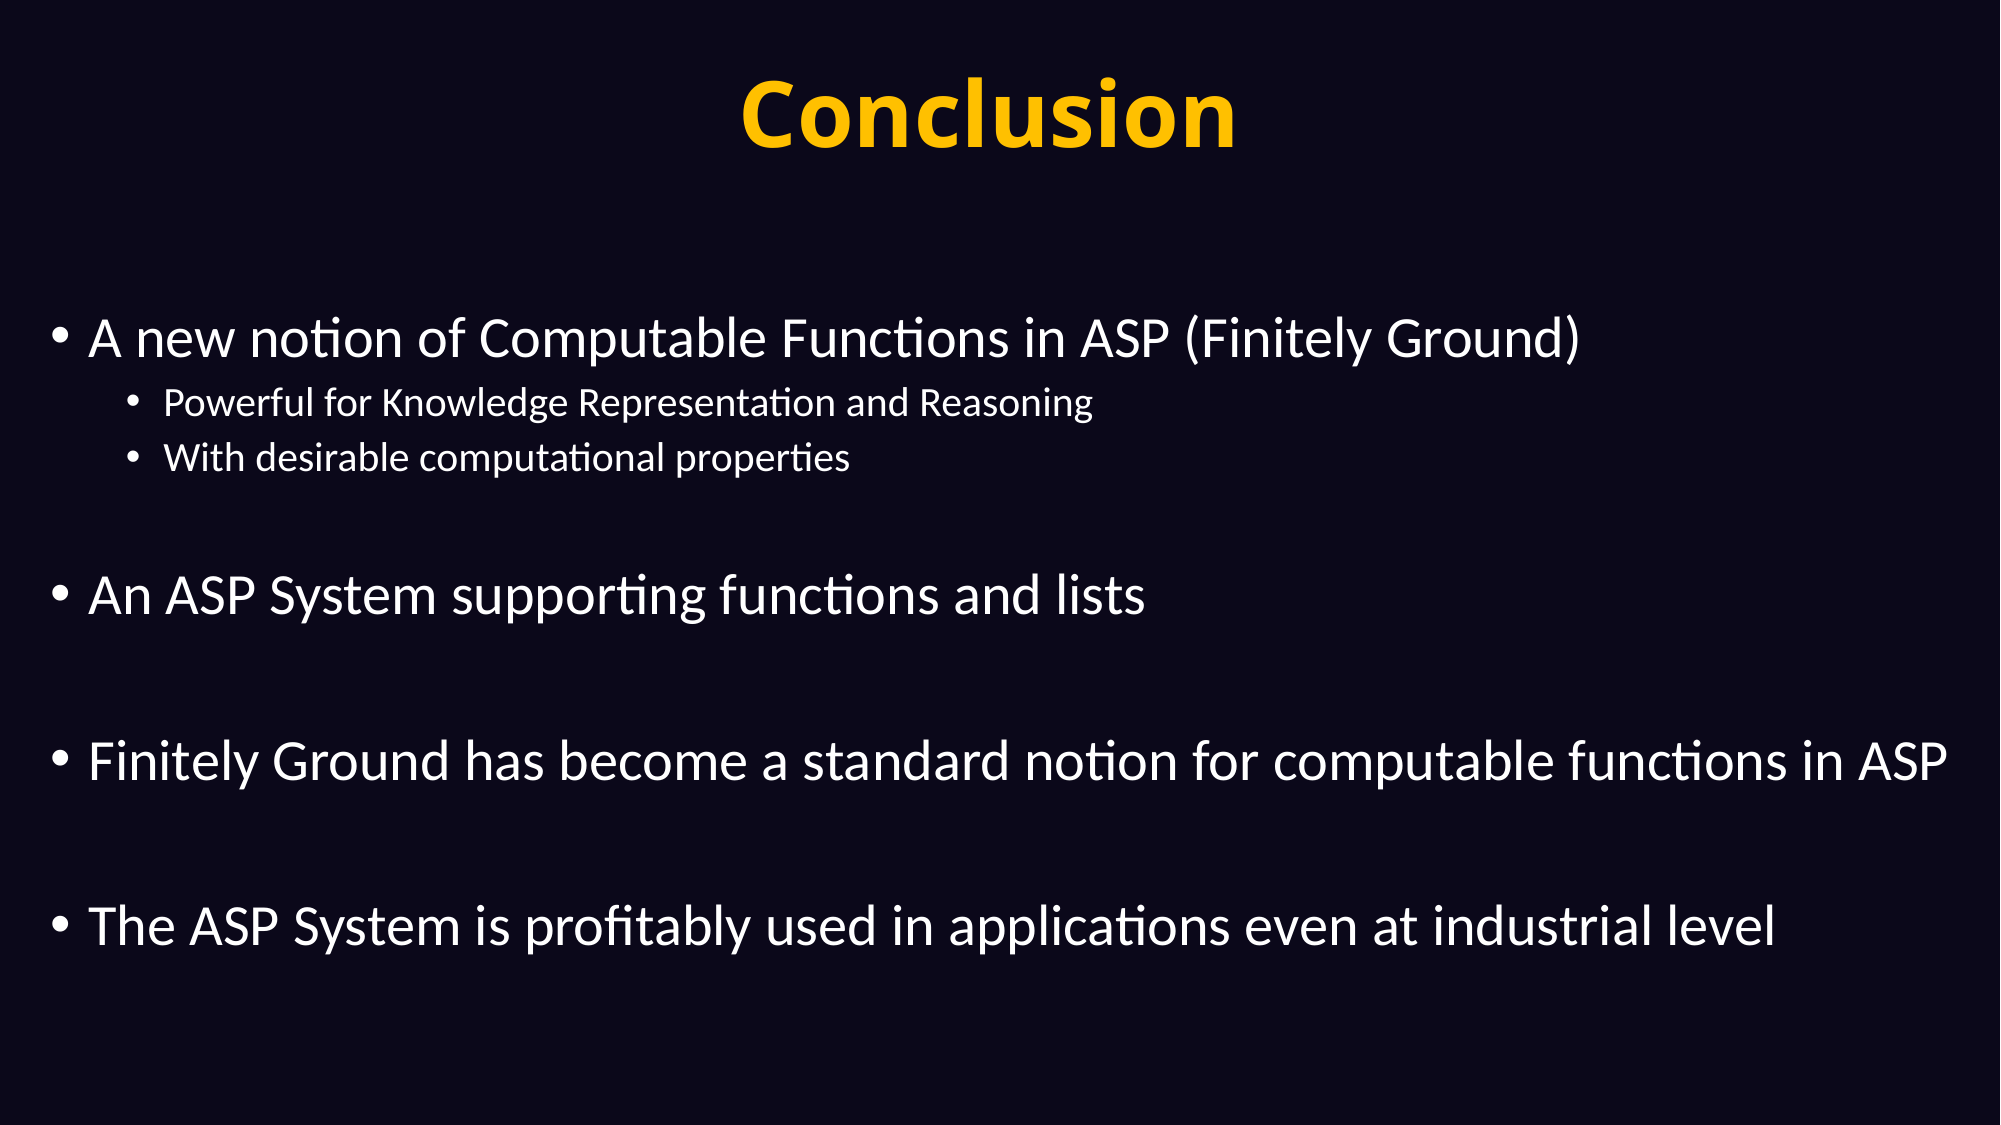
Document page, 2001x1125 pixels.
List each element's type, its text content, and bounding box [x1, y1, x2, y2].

list A new notion of Computable Functions in ASP (Finitely Ground) Powerful for Knowledge Representation and Reasoning With desirable computational properties An ASP System supporting functions and lists Finitely Ground has become a standard notion for computable functions in ASP The ASP System is profitably used in applications even at industrial level [0, 299, 2000, 1125]
title Conclusion [0, 9, 1979, 227]
